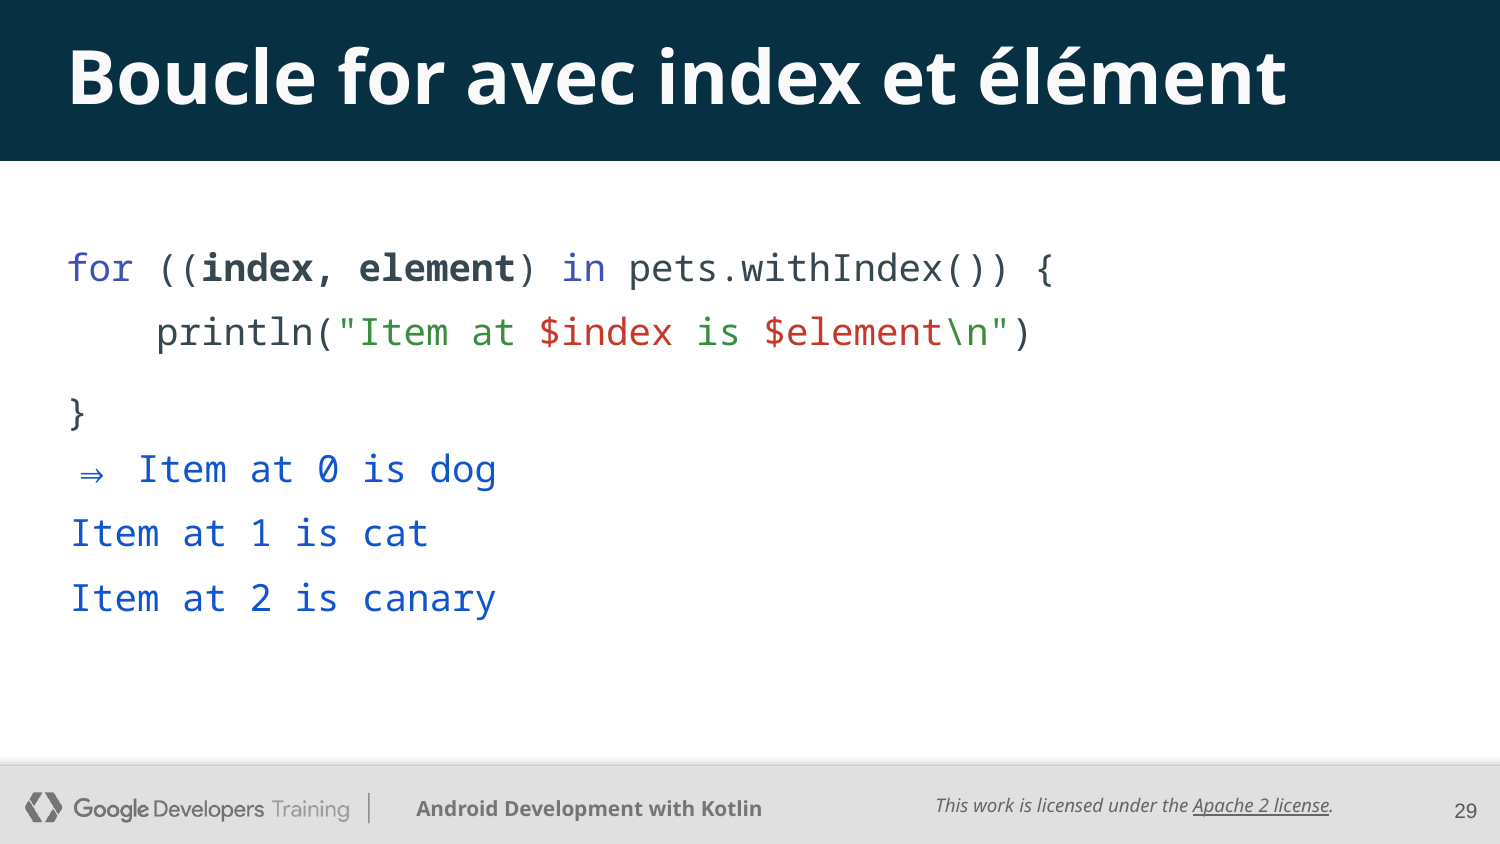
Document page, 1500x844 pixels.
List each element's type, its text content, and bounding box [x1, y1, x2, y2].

text_box ⇒ Item at 0 is dog Item at 1 is cat Item at 2 is canary [54, 423, 1152, 590]
slide_number 29 [1402, 777, 1493, 842]
list for ((index, element) in pets.withIndex()) { println("Item at $index is $element\n") } [51, 222, 1429, 389]
picture [0, 161, 1500, 844]
title Boucle for avec index et élément [51, 40, 1472, 135]
